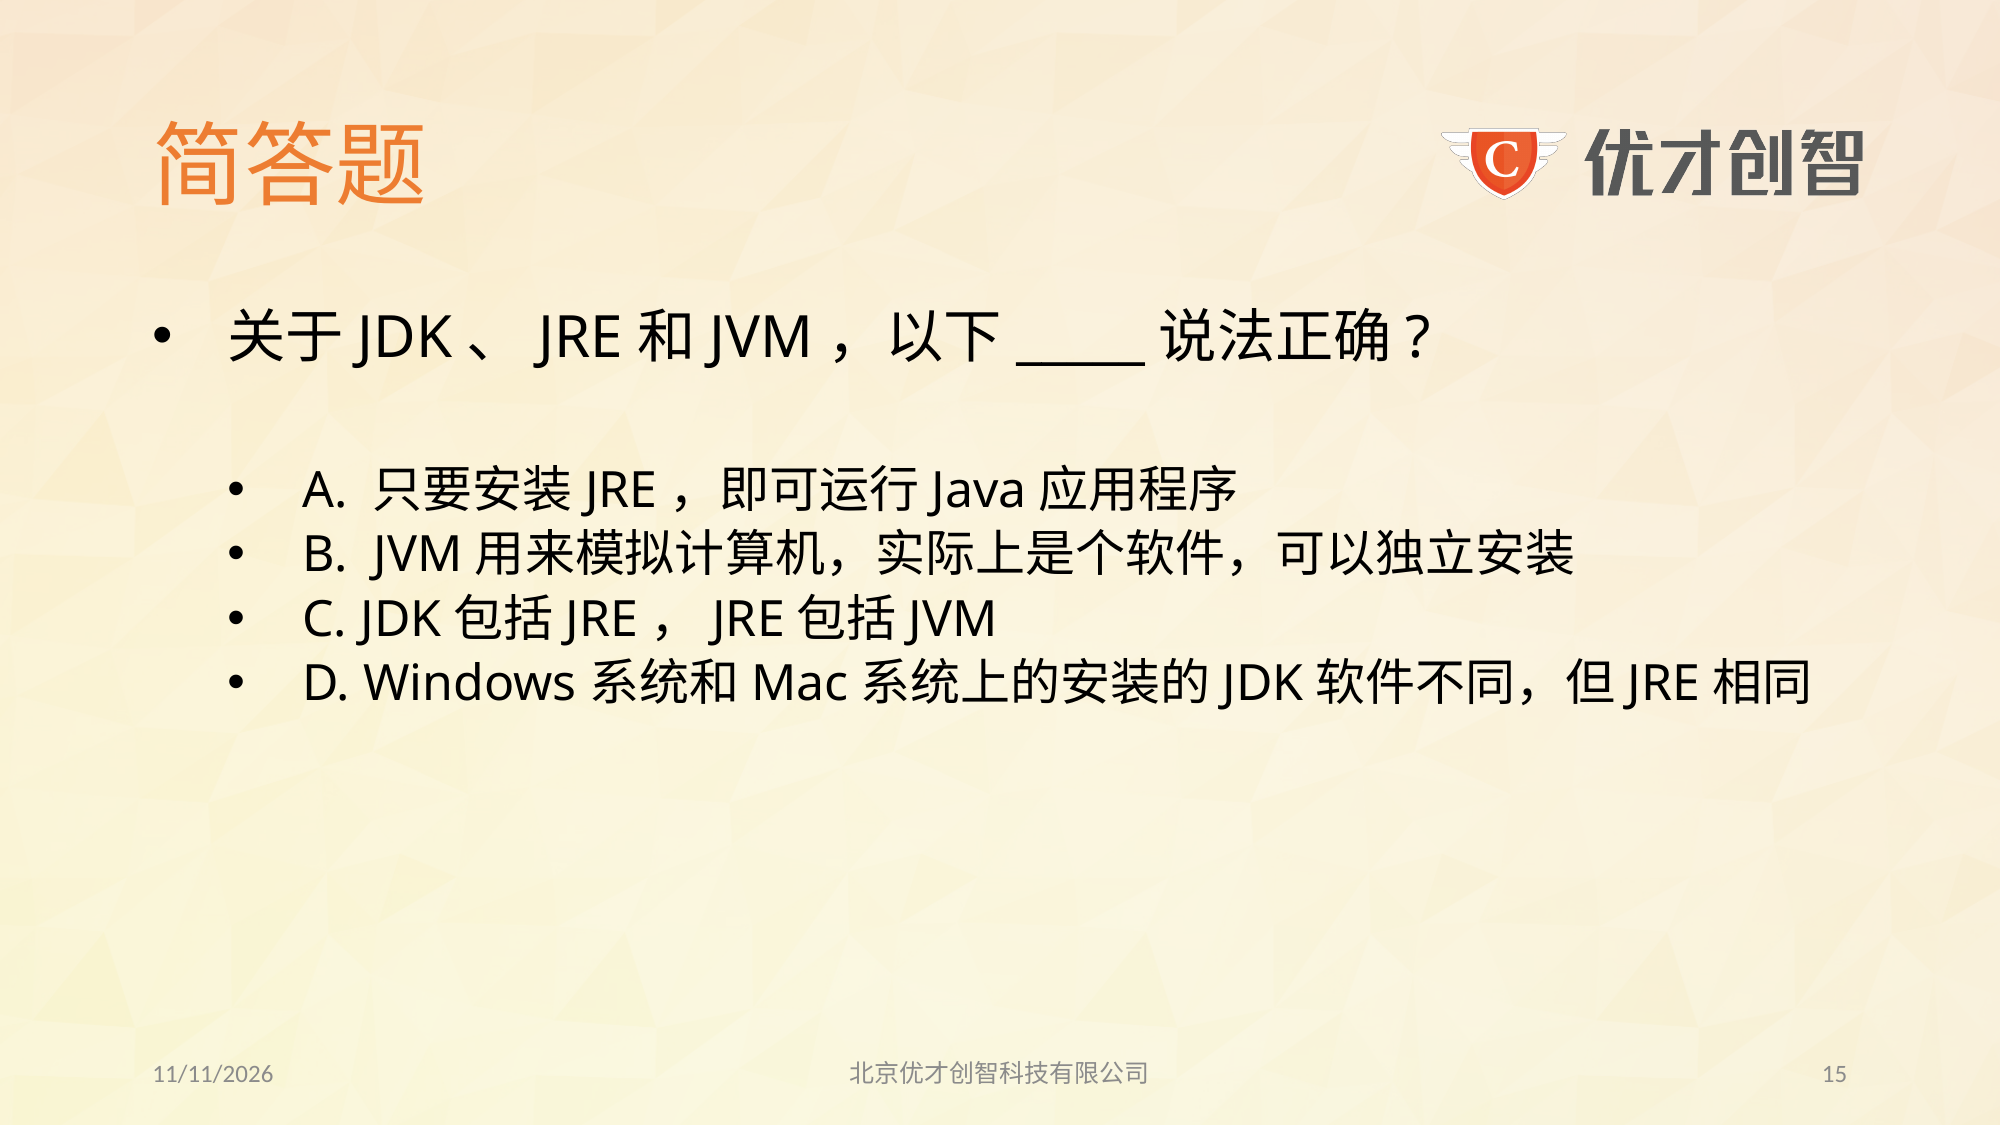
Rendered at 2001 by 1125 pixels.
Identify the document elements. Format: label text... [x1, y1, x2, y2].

list 关于JDK、JRE和JVM，以下_____说法正确? A. 只要安装JRE，即可运行Java应用程序 B. JVM用来模拟计算机，实际上是个软件，可以独立安装 C. JDK包括JRE，JRE包括JVM D. Windows系统和Mac系统上的安装的JDK软件不同，但JRE相同 [137, 299, 1863, 1014]
slide_number 14 [1412, 1042, 1863, 1103]
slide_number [137, 1042, 588, 1103]
title 简答题 [137, 59, 1441, 278]
footer 北京优才创智科技有限公司 [662, 1042, 1338, 1103]
picture [1441, 128, 1863, 200]
